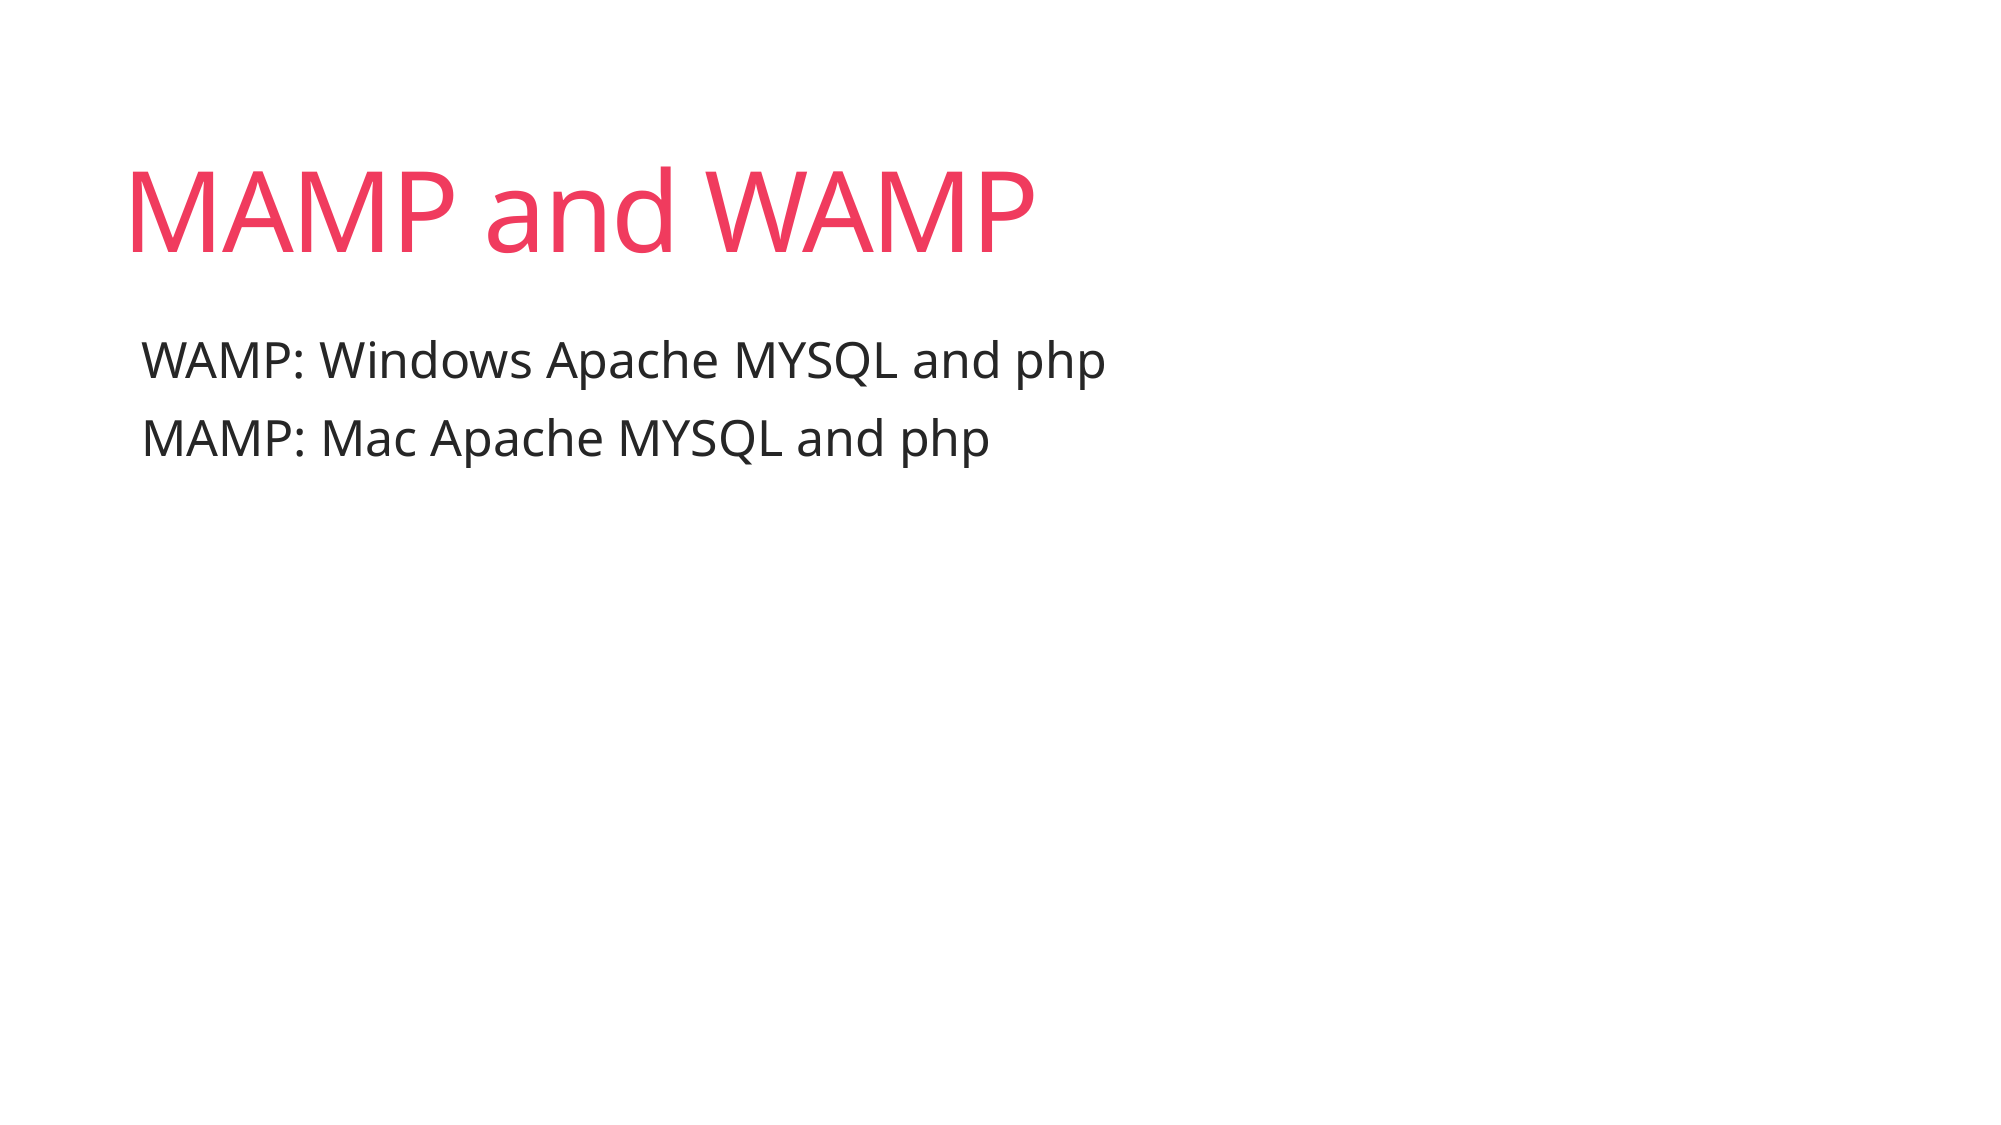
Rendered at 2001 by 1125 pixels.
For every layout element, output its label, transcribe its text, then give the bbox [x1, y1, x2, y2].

title MAMP and WAMP [107, 81, 1875, 354]
list WAMP: Windows Apache MYSQL and php MAMP: Mac Apache MYSQL and php [111, 329, 1876, 948]
